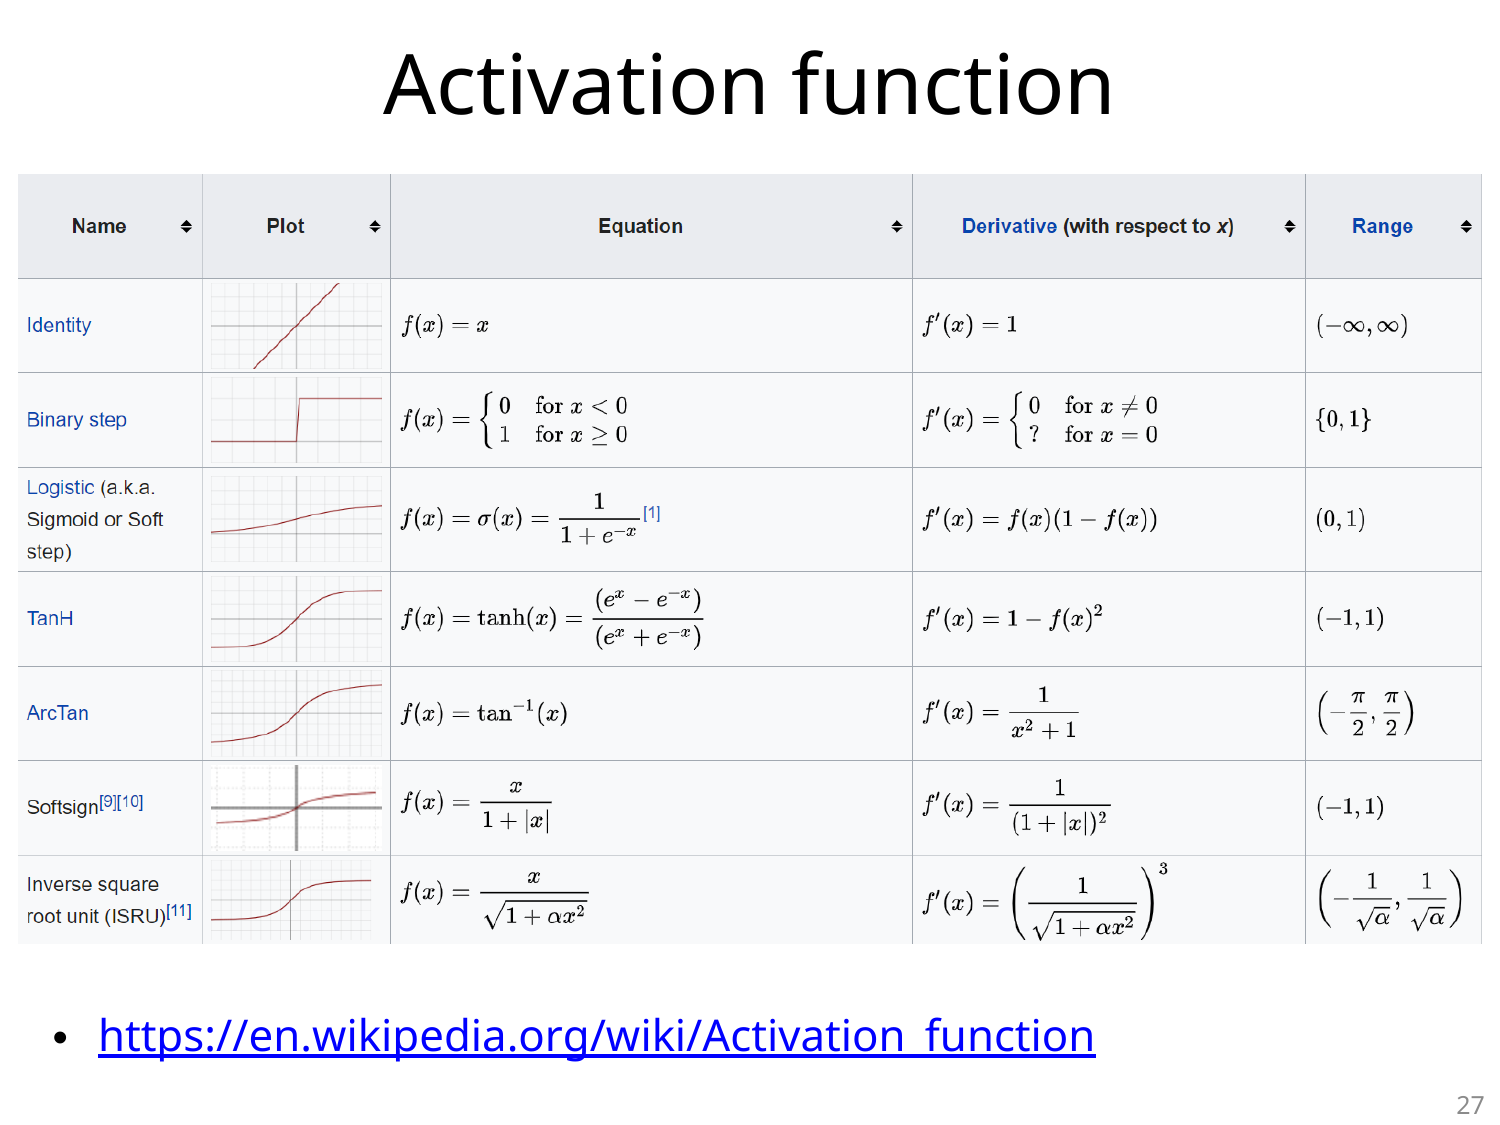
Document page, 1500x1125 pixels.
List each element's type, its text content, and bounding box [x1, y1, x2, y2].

title Activation function [0, 0, 1500, 163]
slide_number 27 [1149, 1087, 1500, 1125]
list https://en.wikipedia.org/wiki/Activation_function [37, 999, 1463, 1075]
picture [17, 174, 1482, 944]
